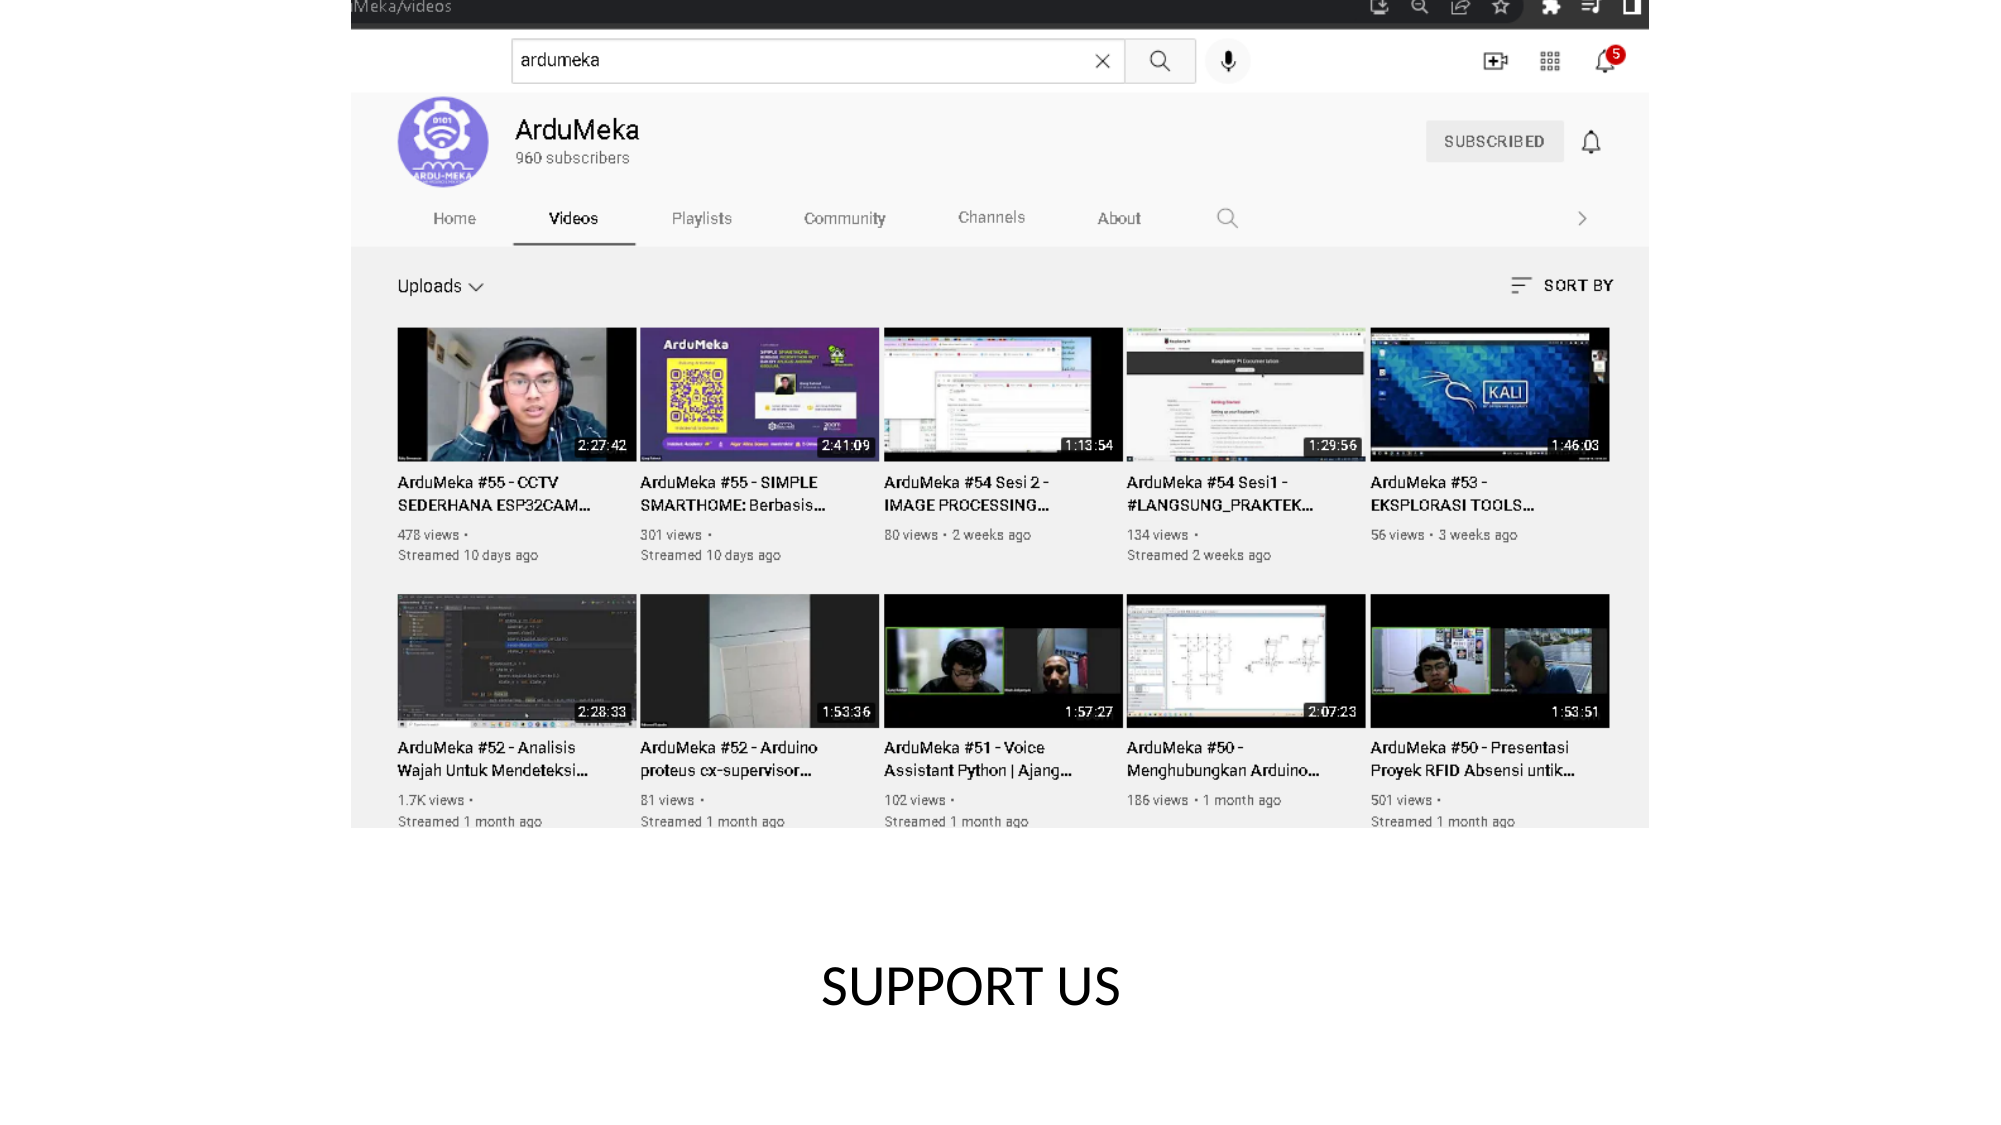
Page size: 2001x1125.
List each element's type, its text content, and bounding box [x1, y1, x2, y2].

list SUPPORT US [115, 947, 1841, 1125]
picture [351, 0, 1649, 828]
